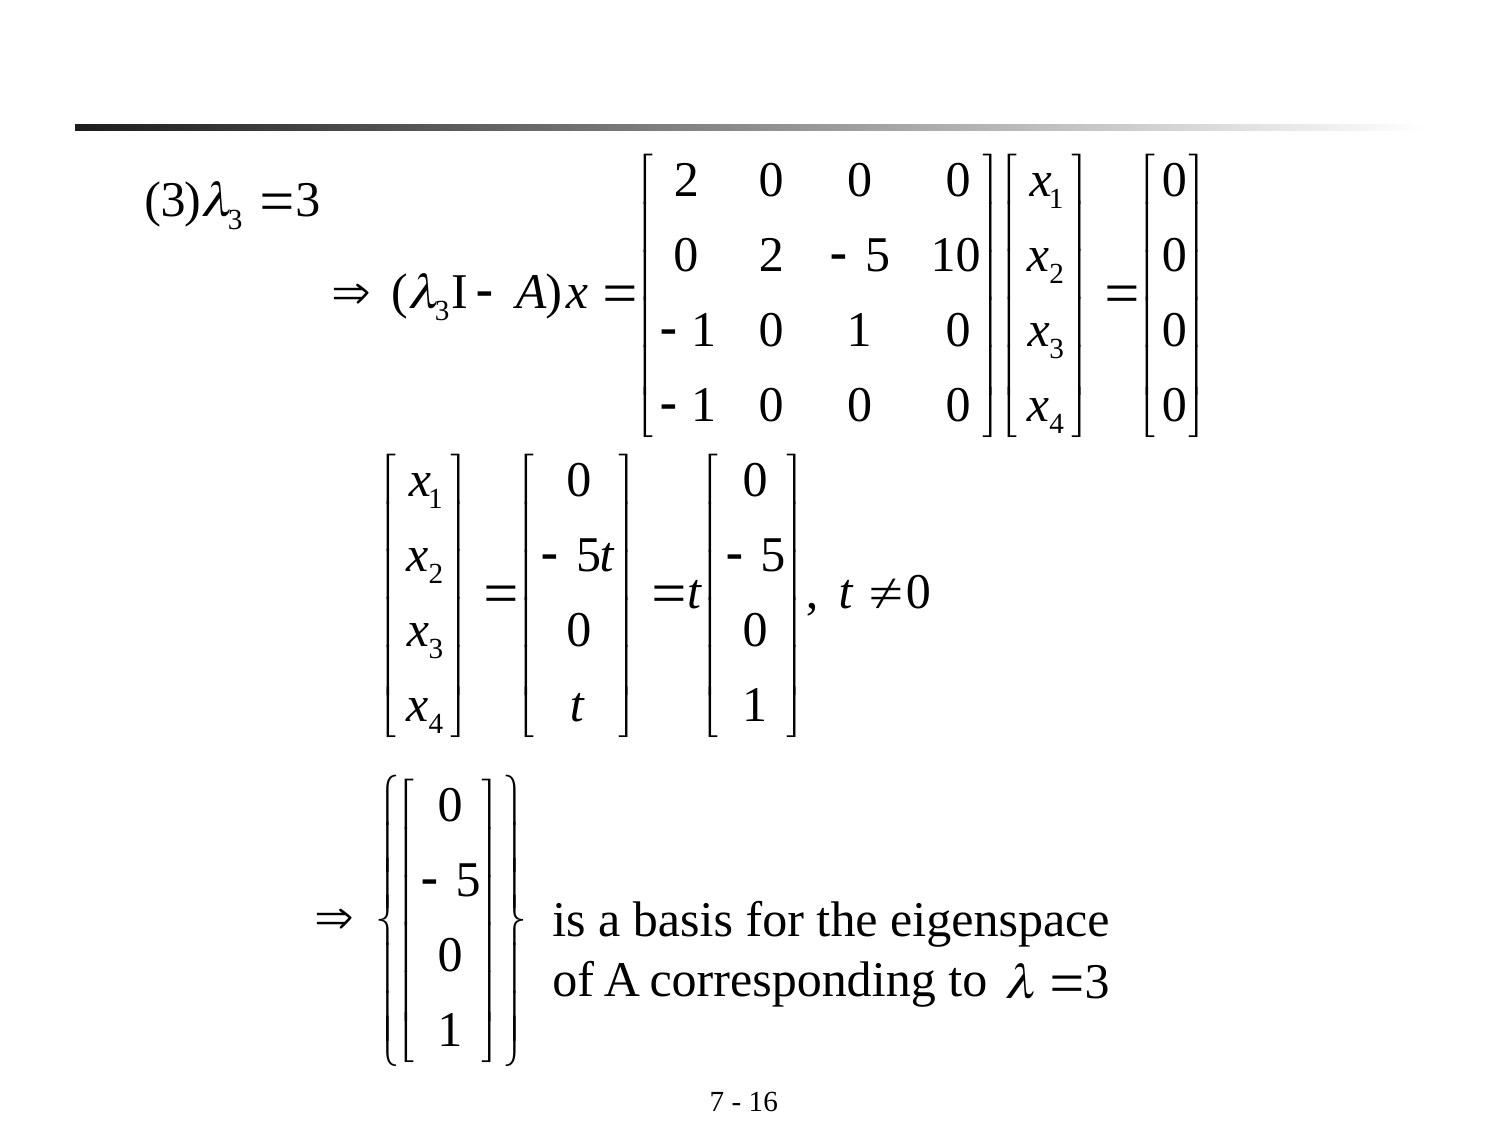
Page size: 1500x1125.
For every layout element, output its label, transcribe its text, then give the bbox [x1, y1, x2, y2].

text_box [137, 166, 324, 242]
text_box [308, 766, 1163, 1075]
slide_number 7 - 15 [600, 1075, 888, 1125]
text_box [374, 441, 938, 750]
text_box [324, 141, 1217, 450]
